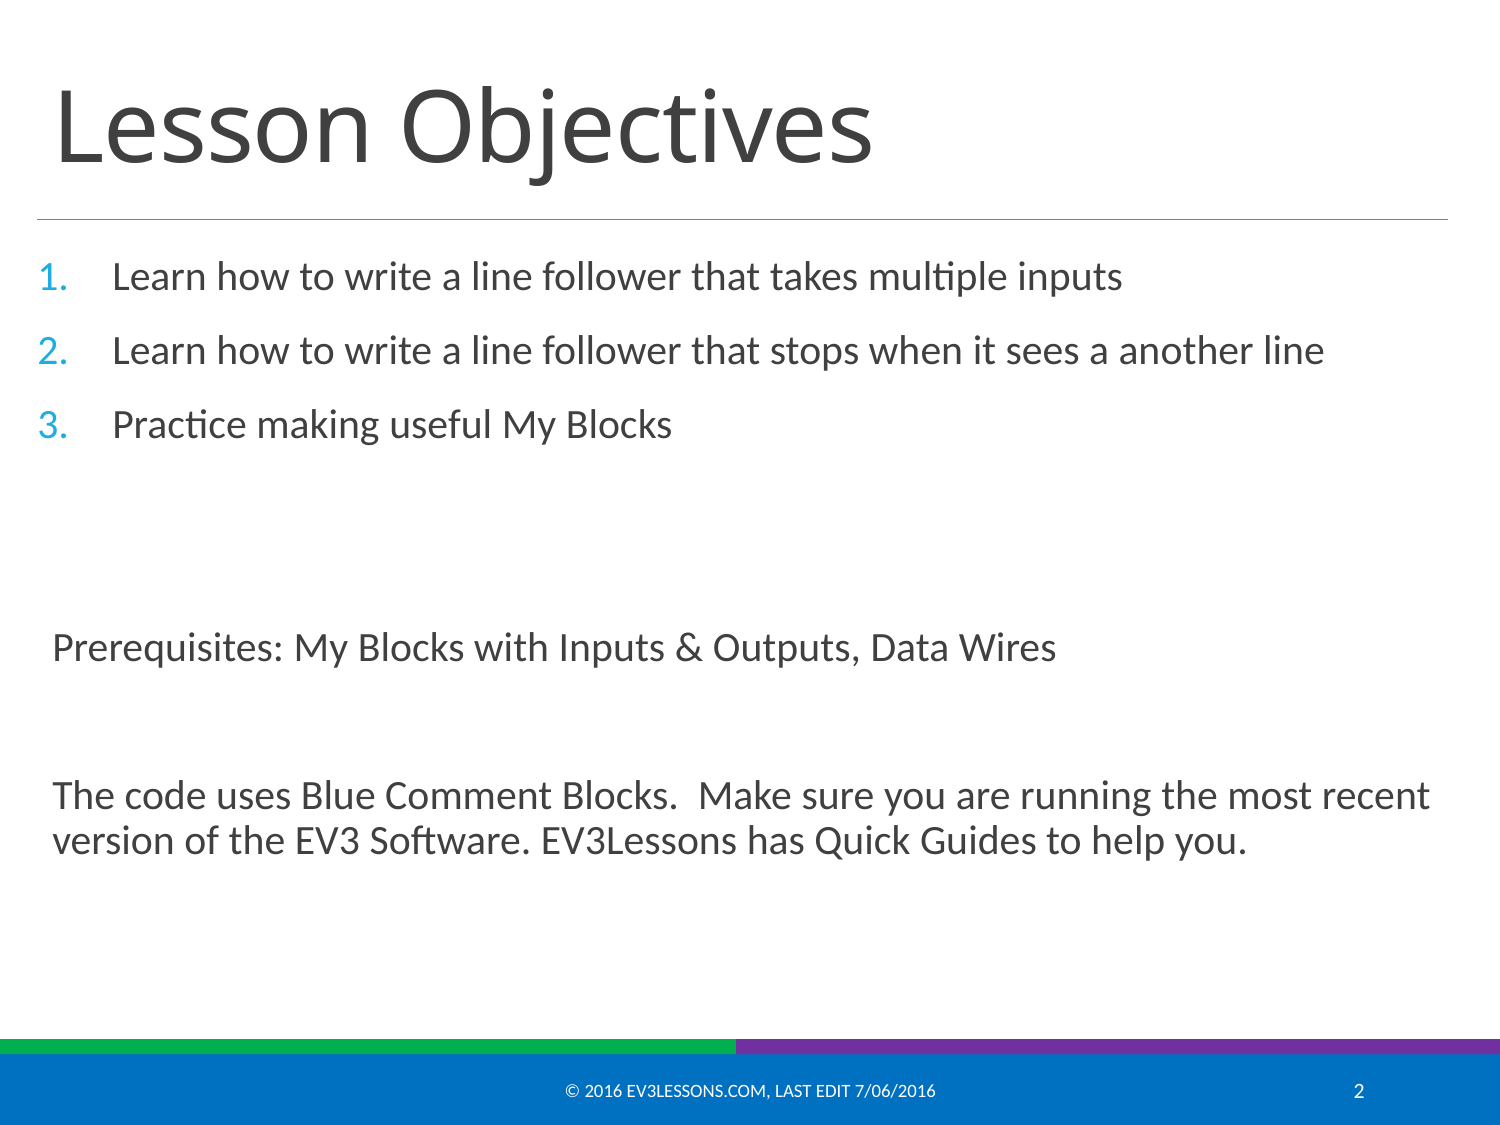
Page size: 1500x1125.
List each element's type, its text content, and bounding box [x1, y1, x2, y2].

slide_number 2 [1218, 1059, 1380, 1120]
list Learn how to write a line follower that takes multiple inputs Learn how to write a line follower that stops when it sees a another line Practice making useful My Blocks Prerequisites: My Blocks with Inputs & Outputs, Data Wires The code uses Blue Comment Blocks. Make sure you are running the most recent version of the EV3 Software. EV3Lessons has Quick Guides to help you. [37, 246, 1448, 1011]
title Lesson Objectives [37, 47, 1448, 191]
footer © 2016 EV3Lessons.com, Last edit 7/06/2016 [453, 1059, 1047, 1120]
